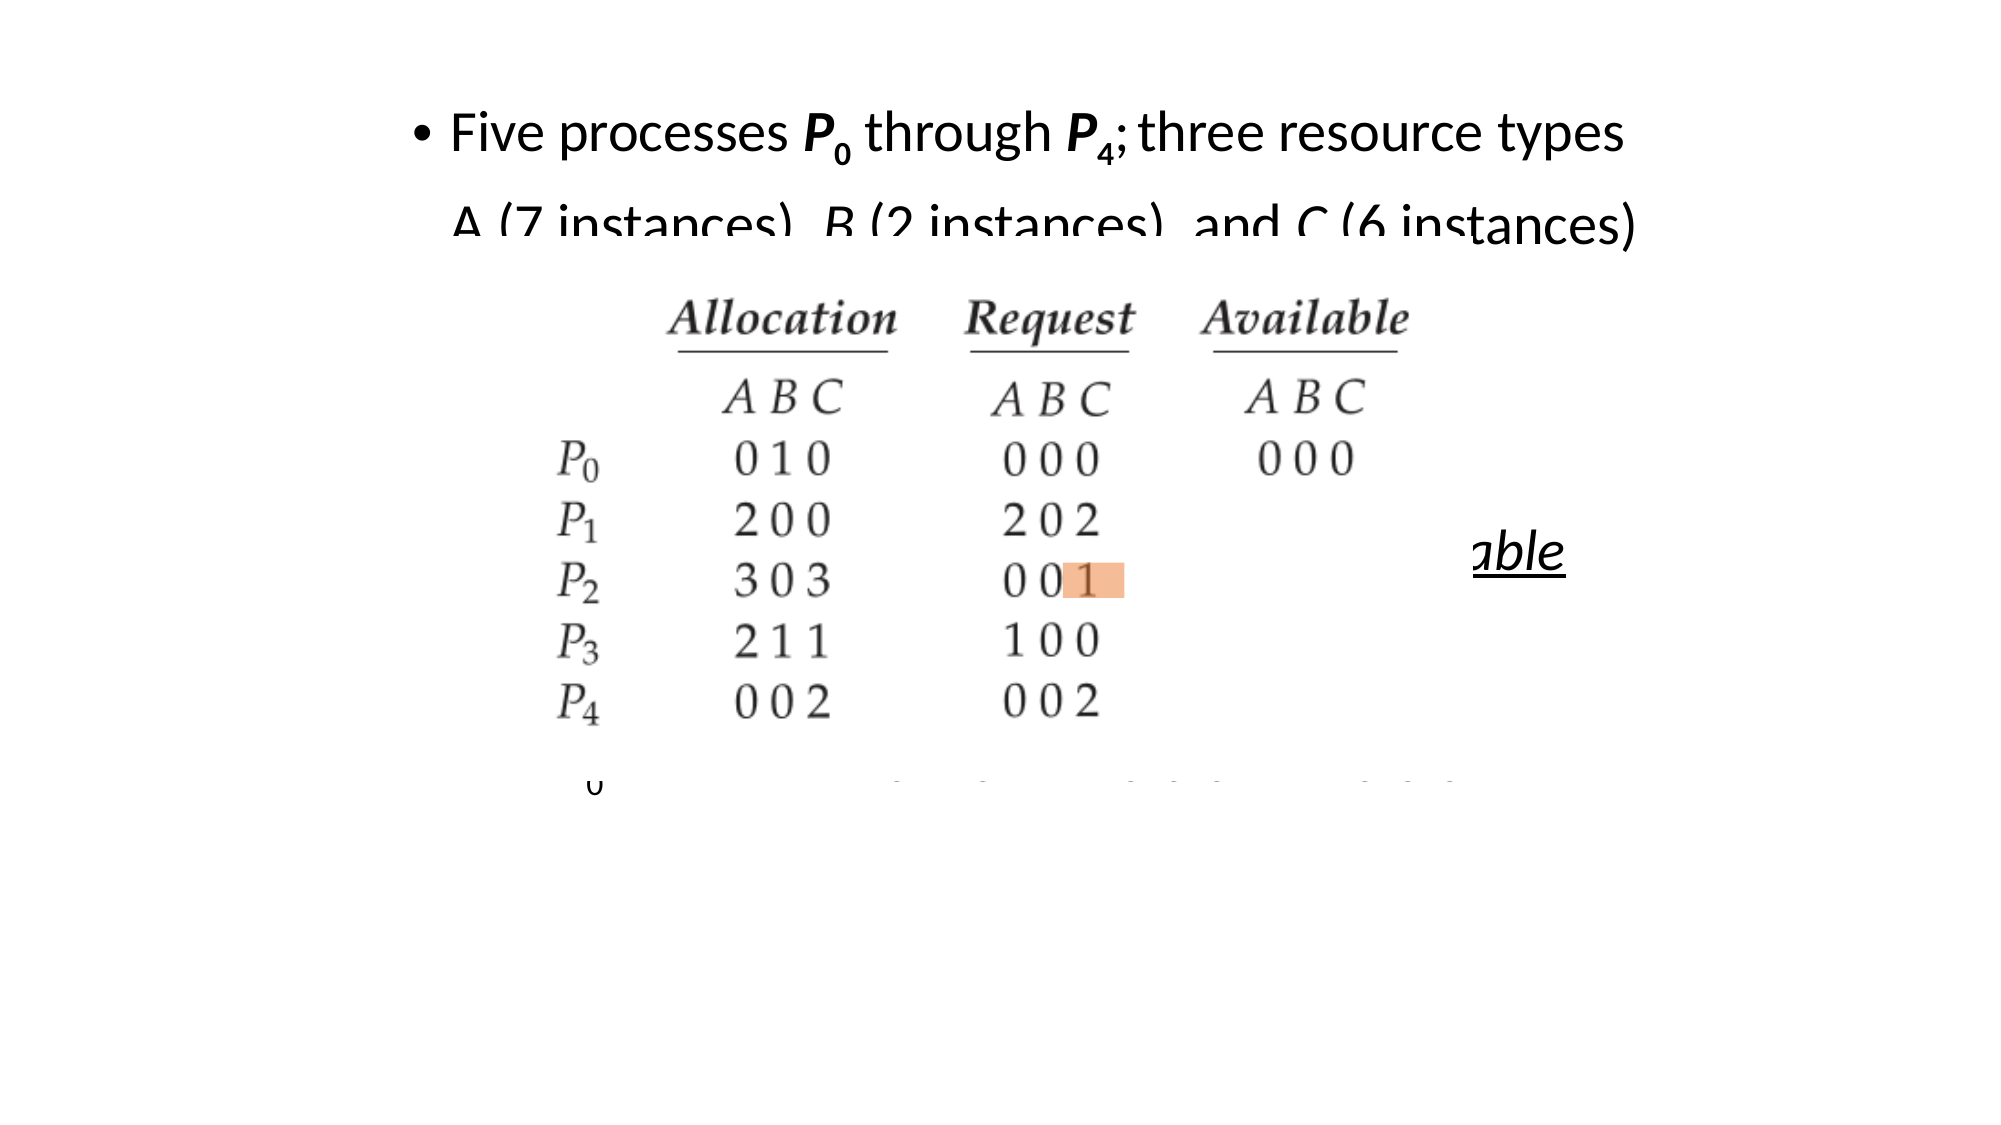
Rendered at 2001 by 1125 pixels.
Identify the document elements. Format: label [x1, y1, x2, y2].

picture [408, 236, 1473, 781]
list [397, 69, 1717, 1075]
